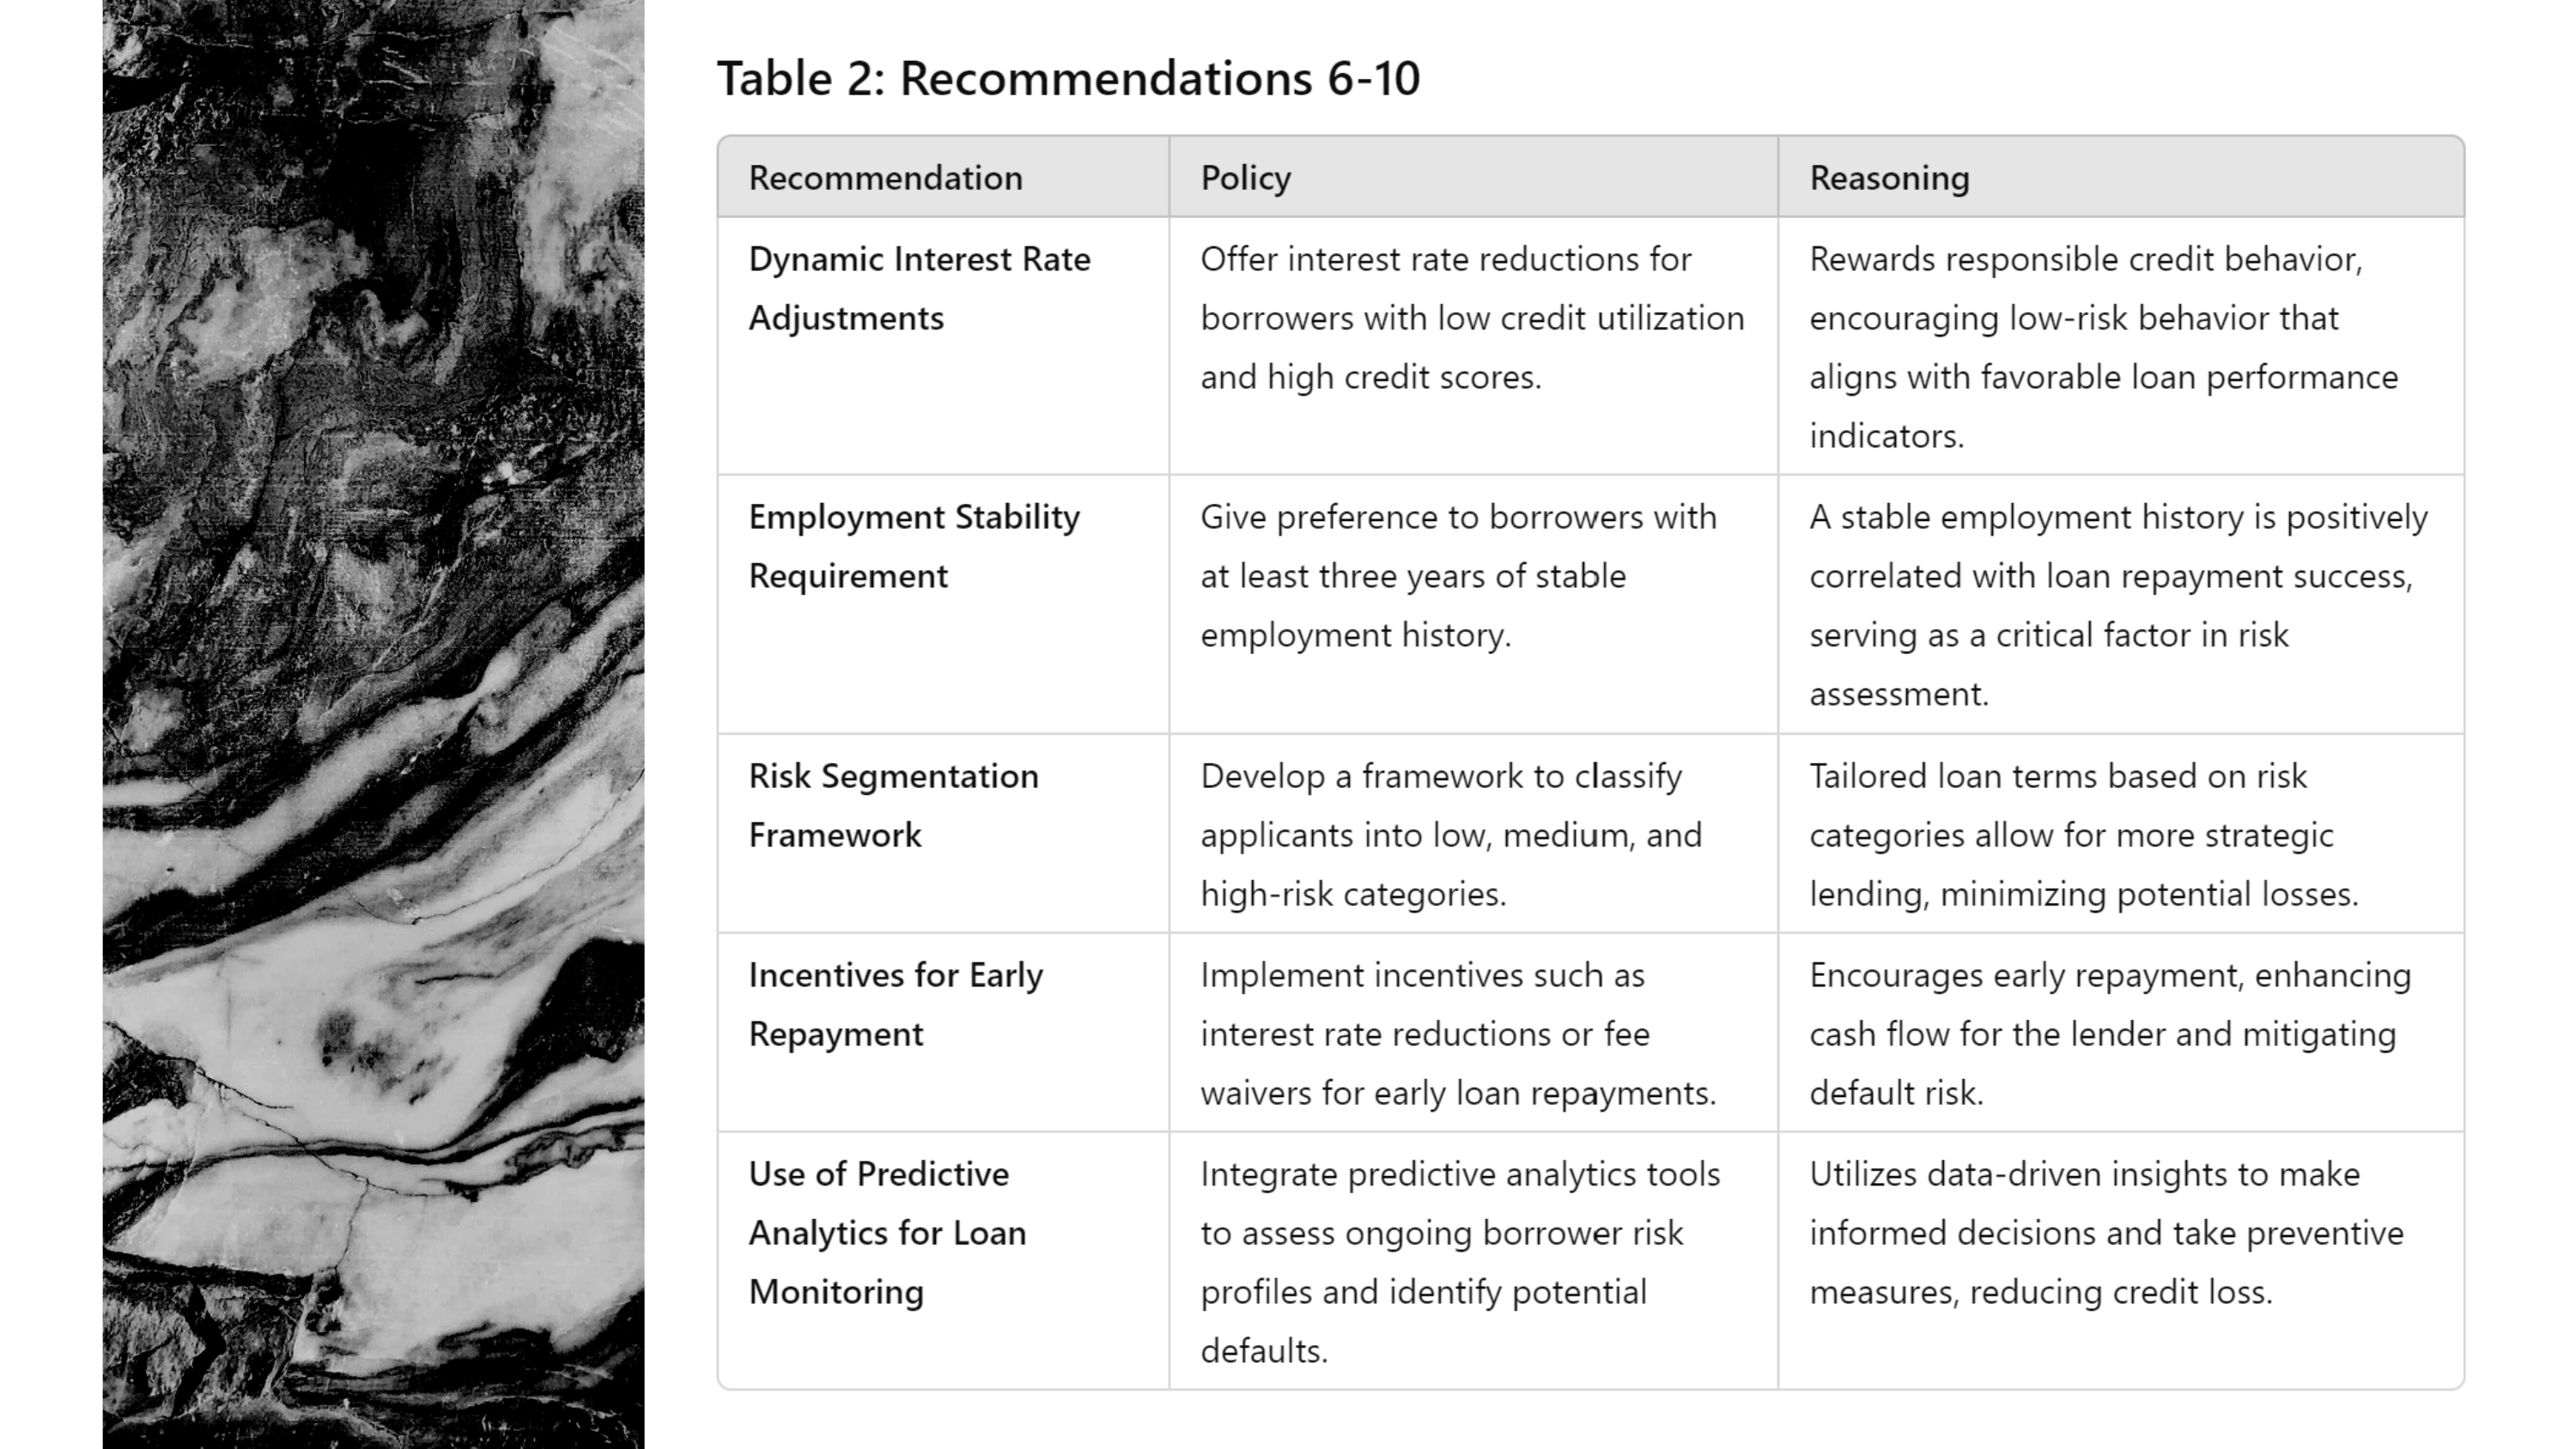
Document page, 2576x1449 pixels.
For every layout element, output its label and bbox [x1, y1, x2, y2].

text_box [701, 41, 2483, 1407]
text_box [102, 0, 645, 1449]
